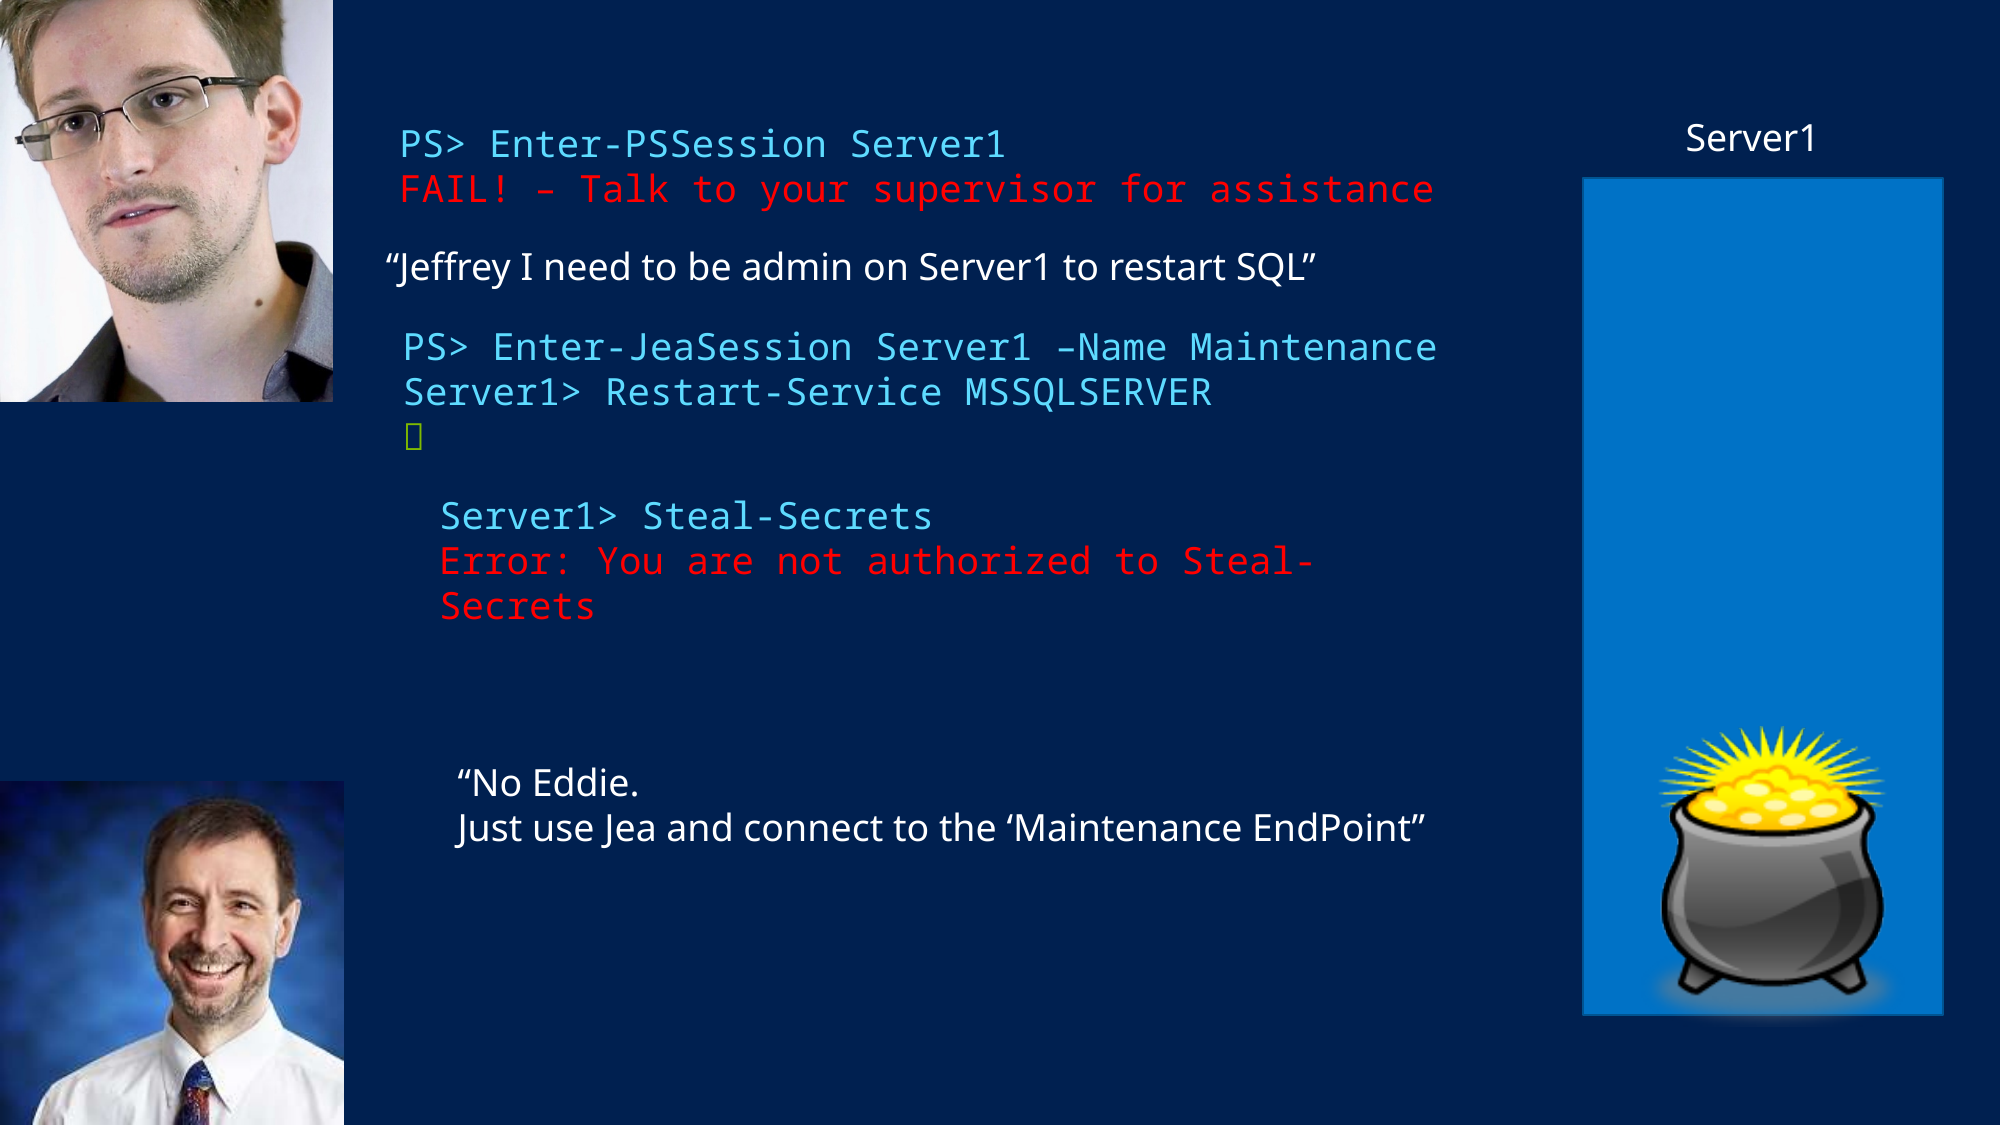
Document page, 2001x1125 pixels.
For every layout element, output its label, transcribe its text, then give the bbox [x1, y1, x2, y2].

text_box PS> Enter-JeaSession Server1 –Name Maintenance Server1> Restart-Service MSSQLSERVER  [387, 315, 1453, 466]
text_box Server1> Steal-Secrets Error: You are not authorized to Steal-Secrets [424, 484, 1425, 634]
text_box [1582, 177, 1944, 1016]
picture [1621, 725, 1923, 1027]
text_box Server1 [1670, 106, 1835, 167]
picture [0, 0, 334, 402]
text_box “No Eddie. Just use Jea and connect to the ‘Maintenance EndPoint” [442, 751, 1441, 857]
text_box “Jeffrey I need to be admin on Server1 to restart SQL” [371, 235, 1332, 296]
text_box PS> Enter-PSSession Server1 FAIL! – Talk to your supervisor for assistance [384, 112, 1450, 218]
picture [0, 780, 344, 1125]
